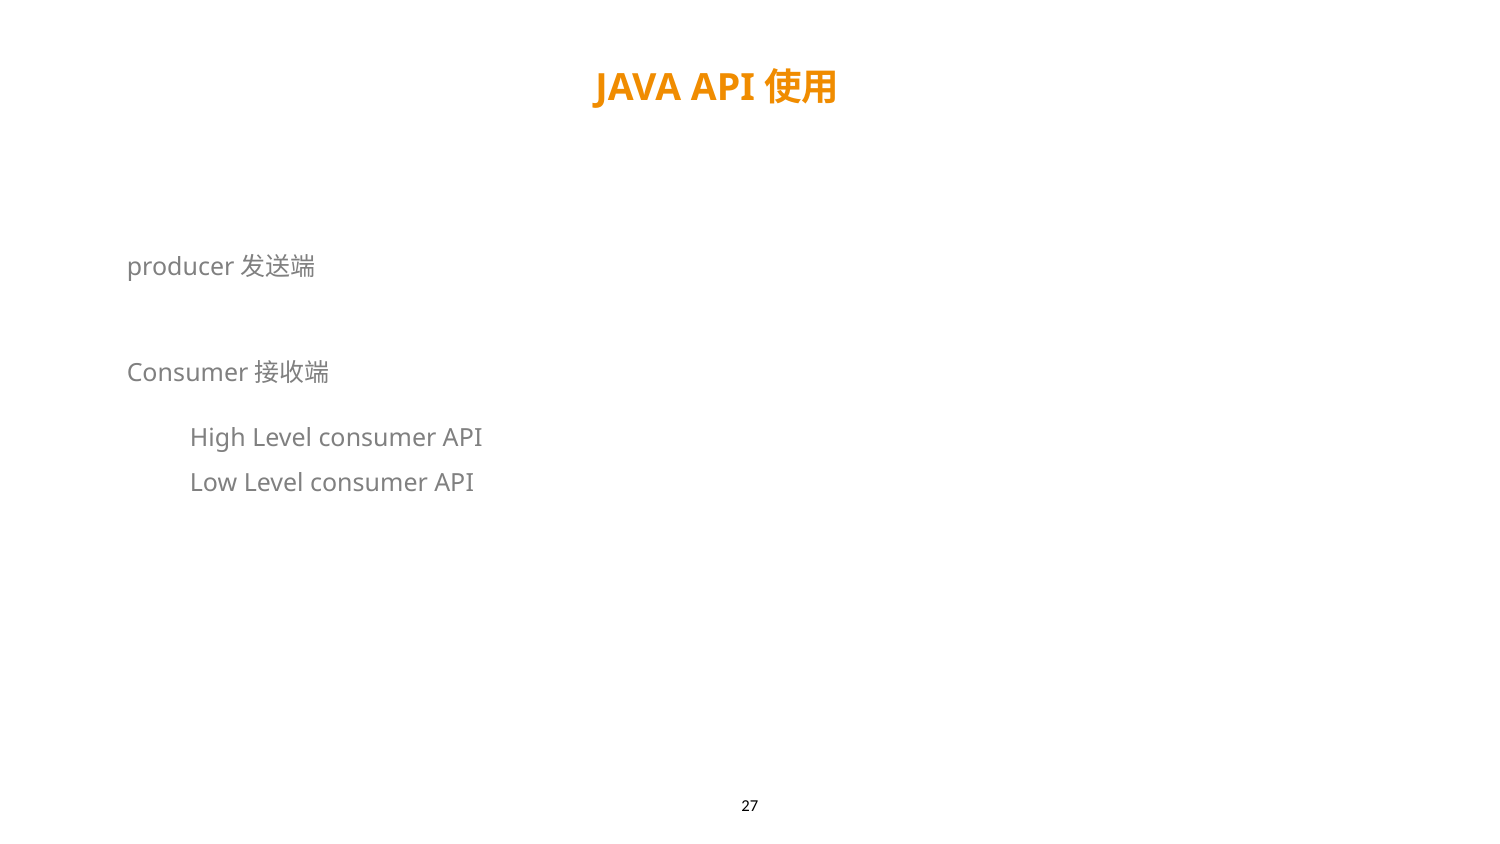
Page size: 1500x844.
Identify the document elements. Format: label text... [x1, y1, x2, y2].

text_box High Level consumer API Low Level consumer API [175, 399, 498, 505]
text_box producer发送端 Consumer接收端 [112, 220, 1247, 394]
text_box JAVA API使用 [466, 55, 968, 116]
